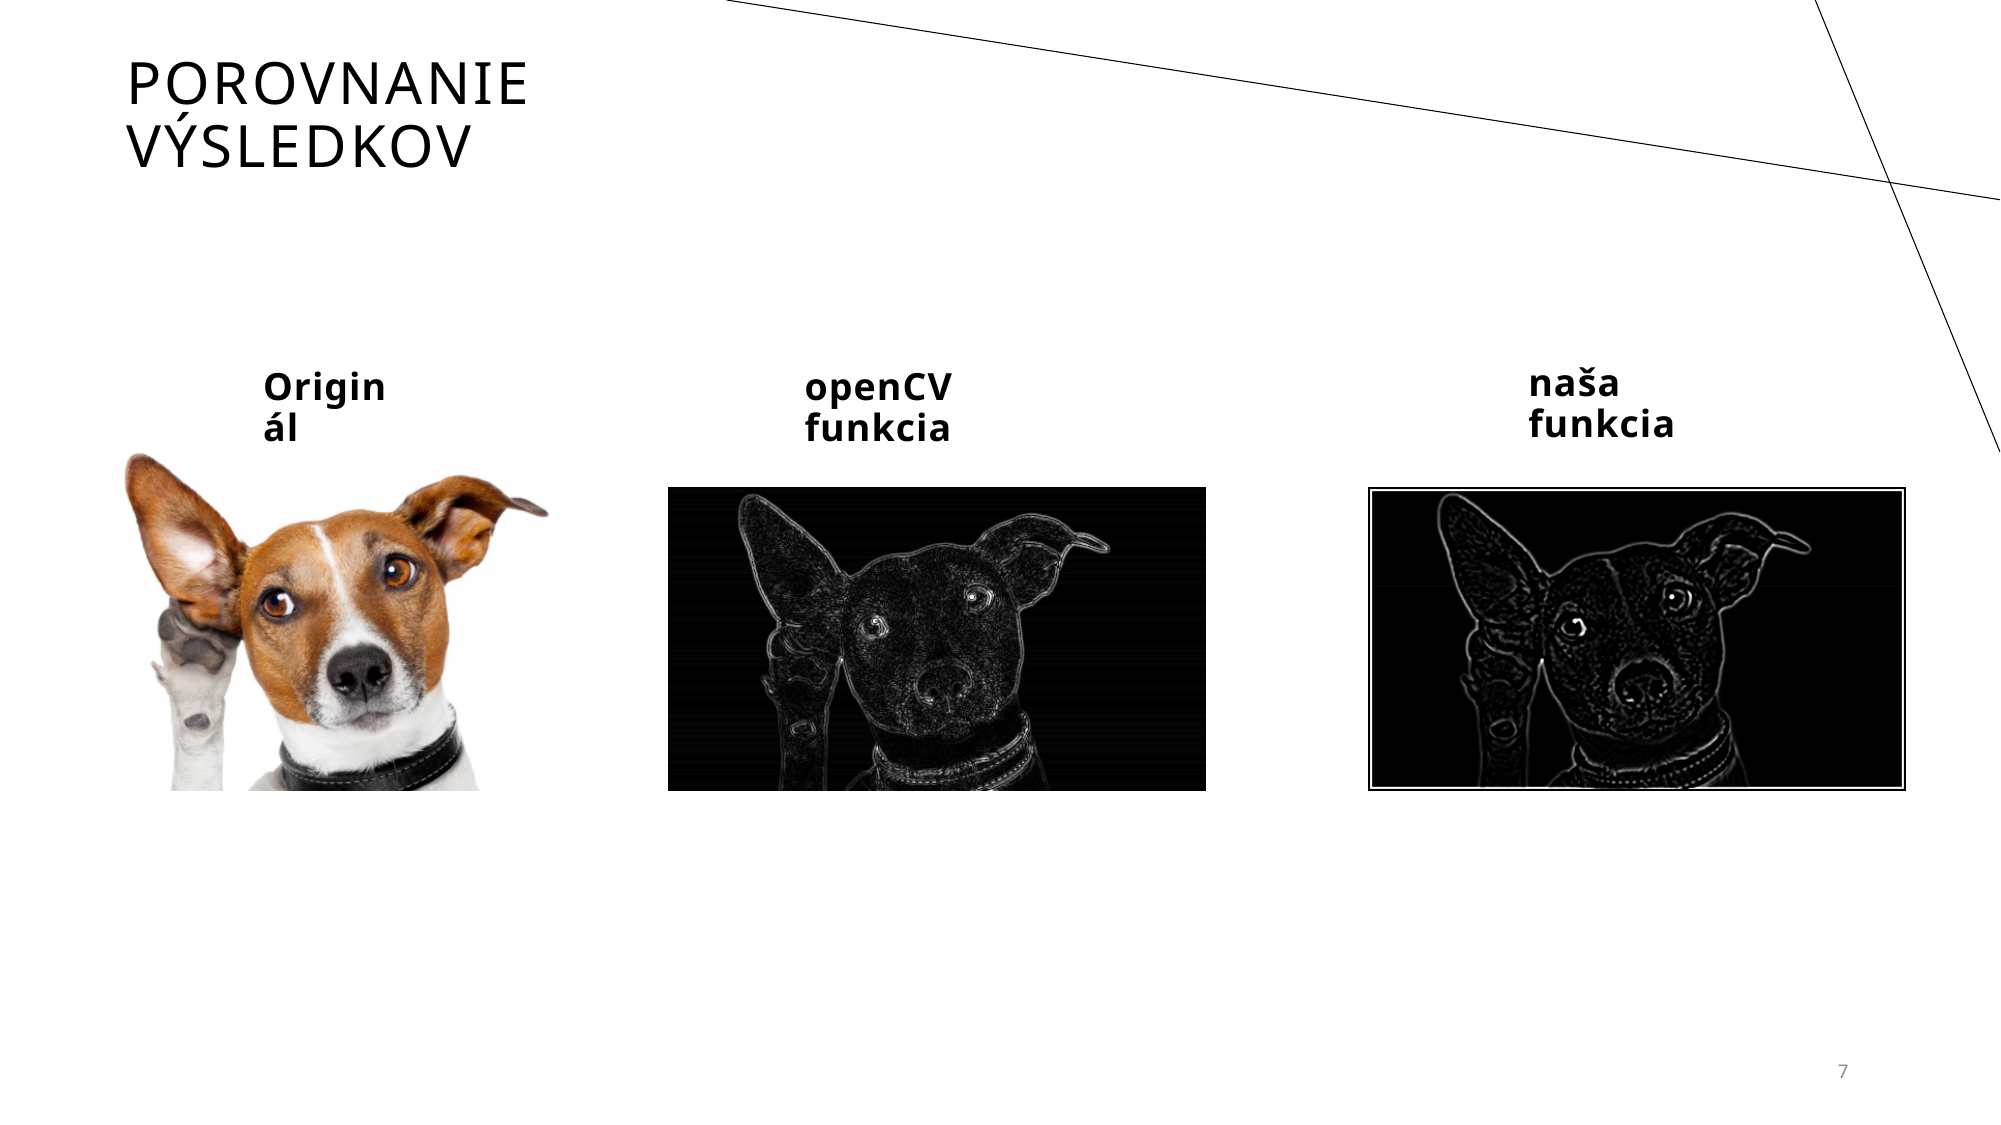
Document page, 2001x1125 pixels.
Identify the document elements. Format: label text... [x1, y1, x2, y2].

picture [111, 444, 563, 791]
picture [668, 487, 1206, 791]
text_box openCV funkcia [789, 360, 1085, 419]
text_box naša funkcia [1513, 356, 1762, 423]
title Porovnanie výsledkov [111, 94, 882, 188]
slide_number 7 [1701, 1042, 1864, 1103]
picture [1368, 487, 1906, 791]
list Originál [248, 360, 426, 419]
